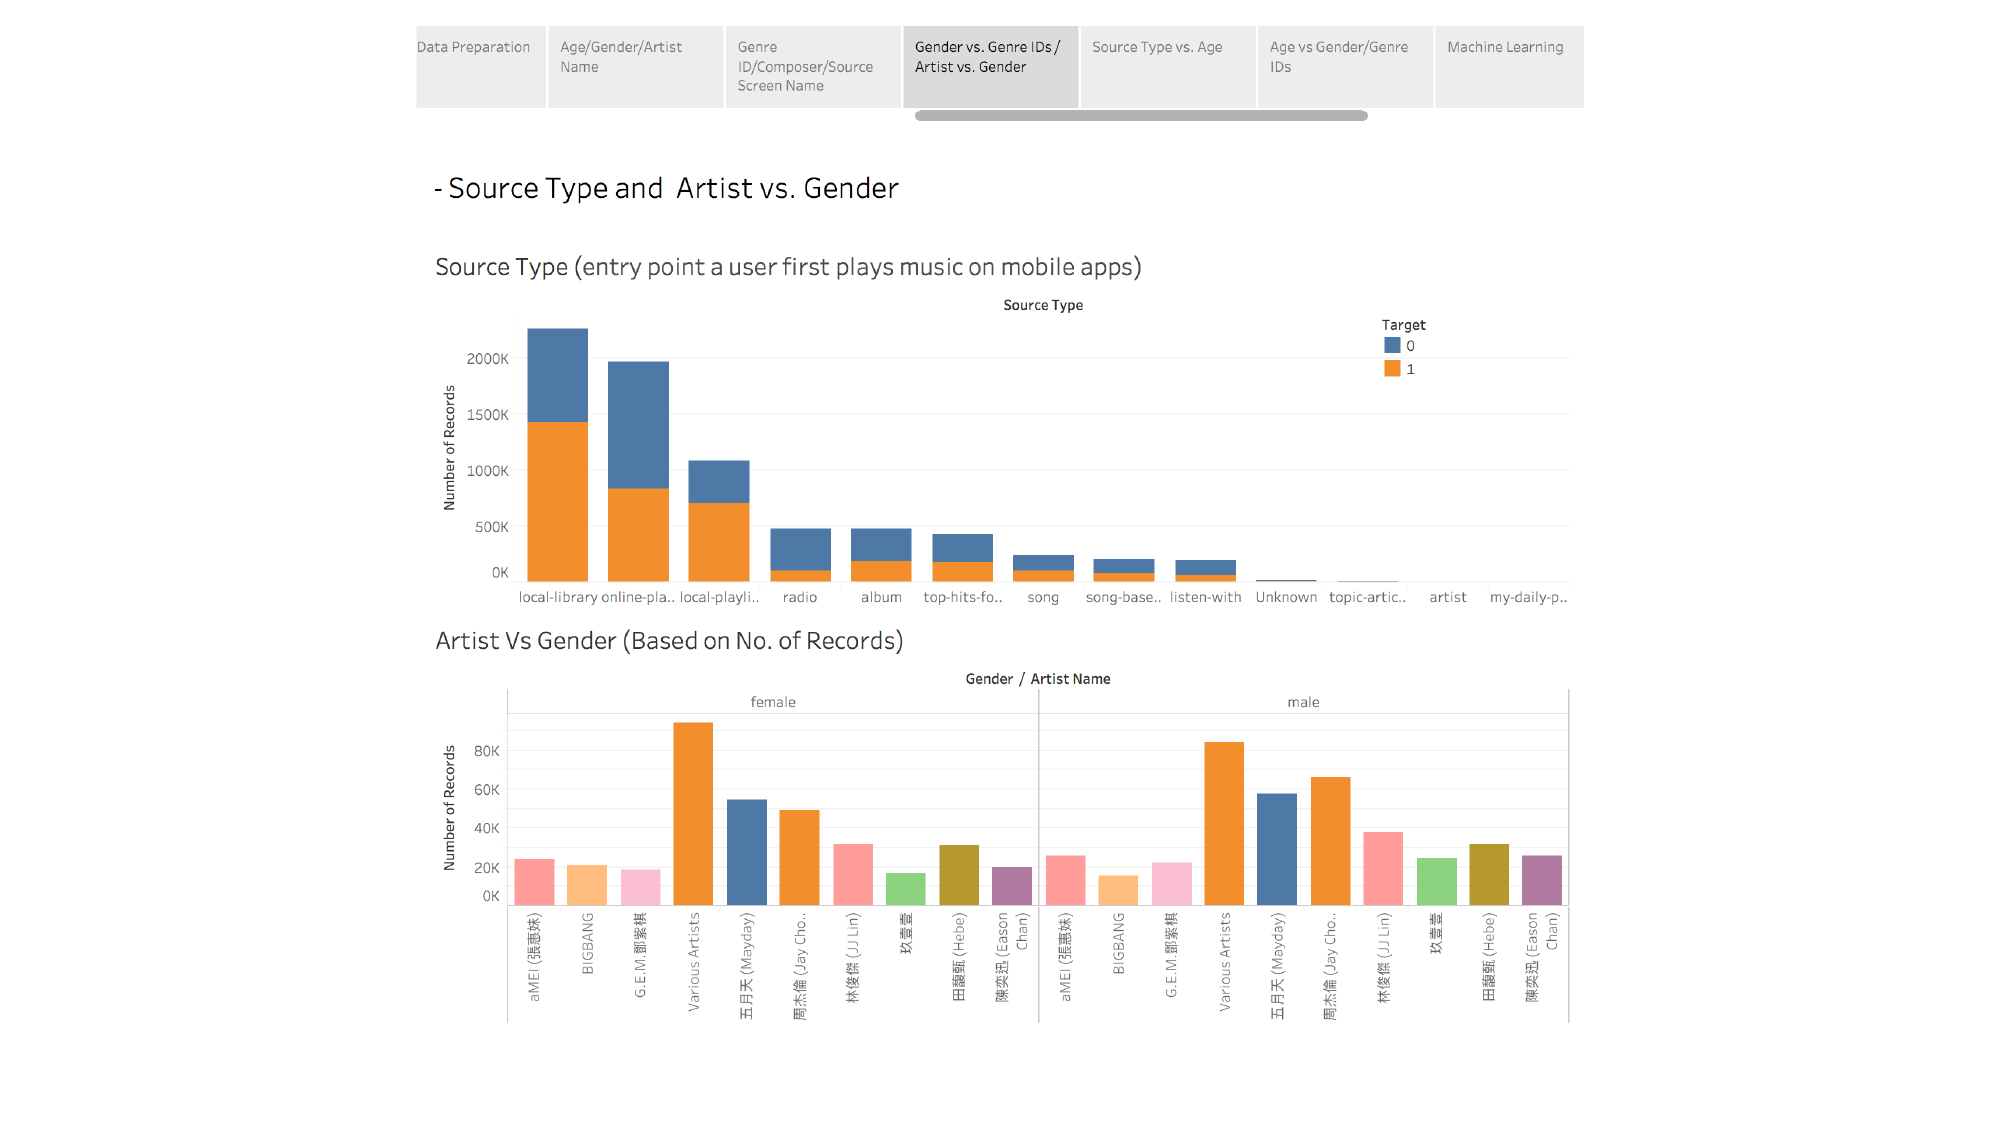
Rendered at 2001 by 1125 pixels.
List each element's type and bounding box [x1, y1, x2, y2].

picture [407, 0, 1593, 1125]
